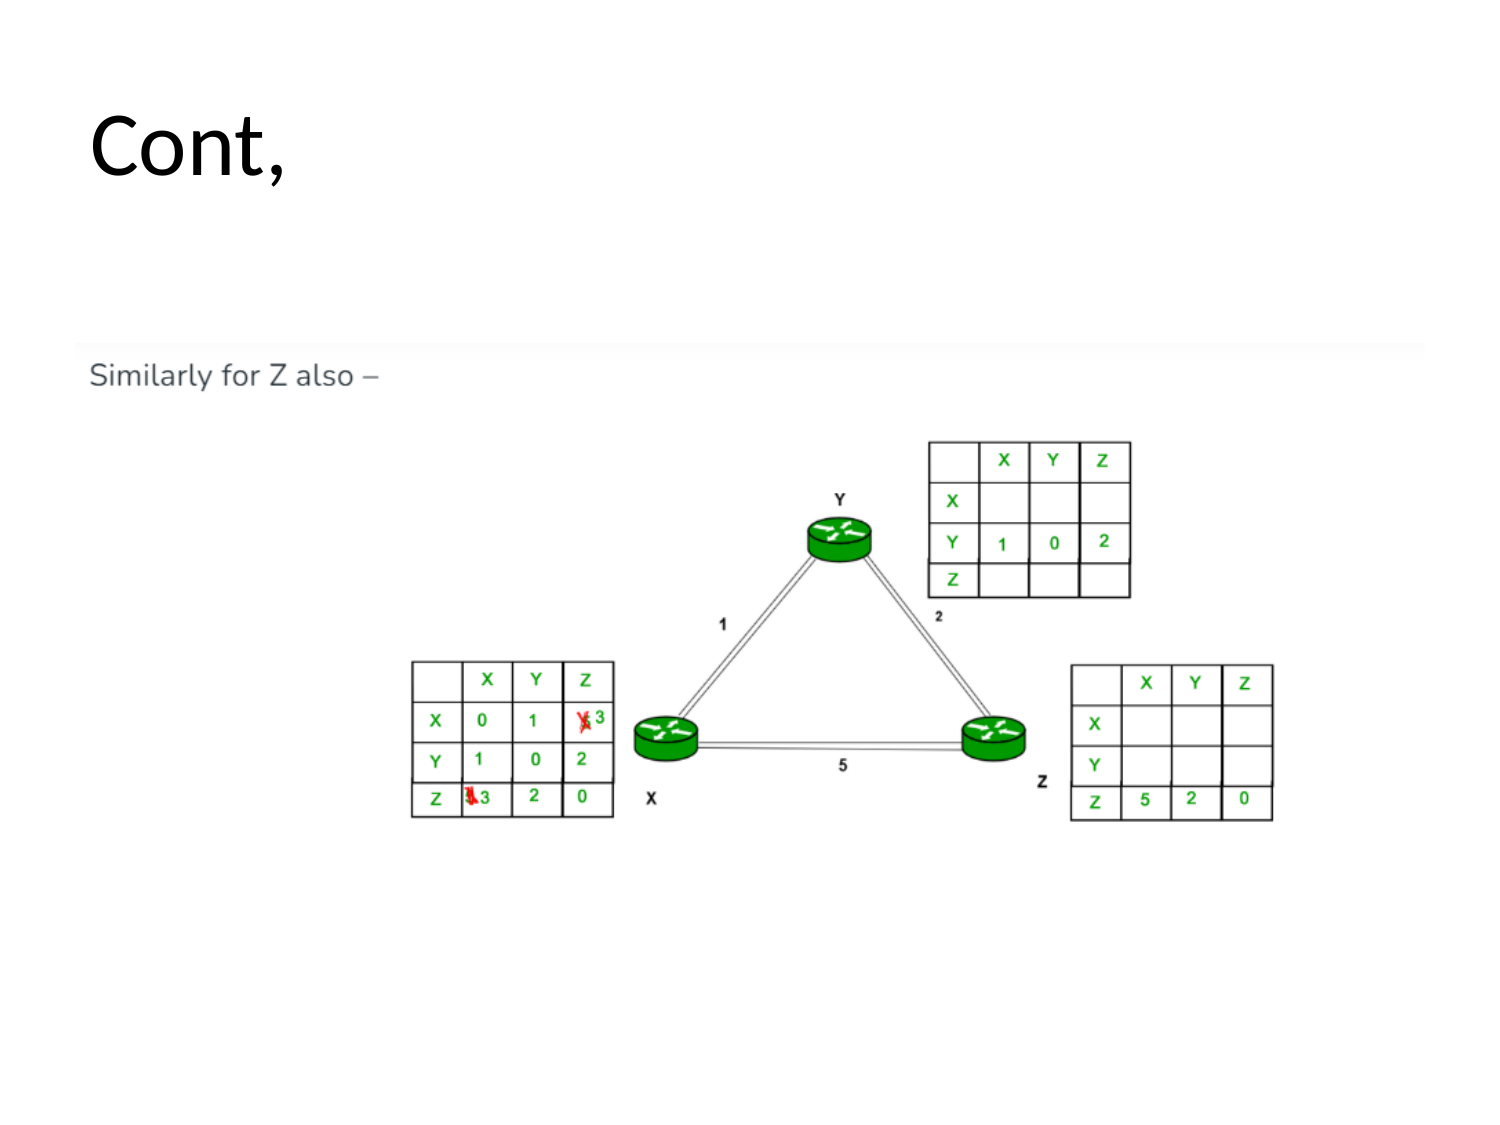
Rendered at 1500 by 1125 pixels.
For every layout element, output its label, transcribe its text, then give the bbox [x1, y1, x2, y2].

title Cont, [75, 45, 1425, 233]
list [74, 343, 1426, 925]
